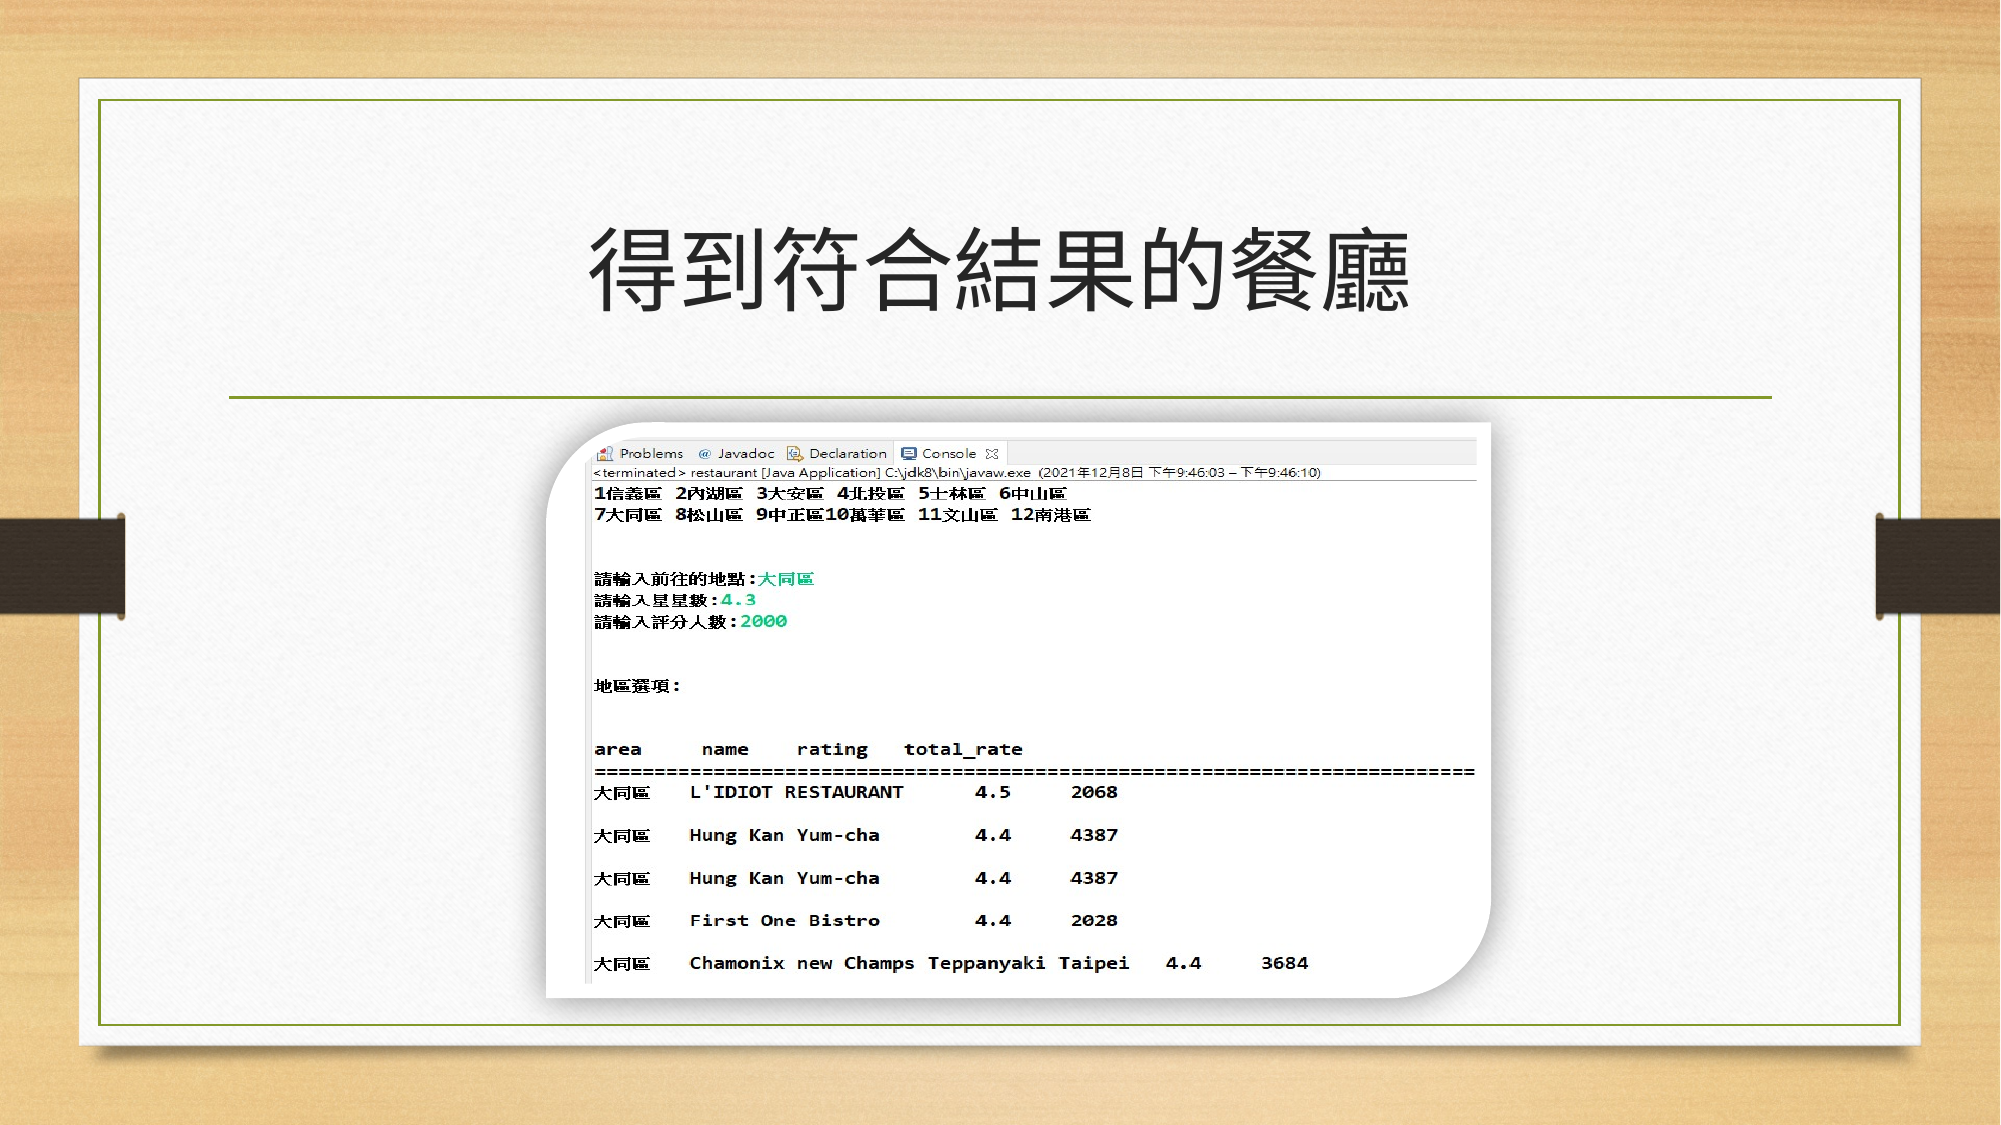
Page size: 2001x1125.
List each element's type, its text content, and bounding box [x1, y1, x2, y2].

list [553, 429, 1485, 992]
title 得到符合結果的餐廳 [212, 161, 1788, 375]
picture [0, 0, 2001, 1125]
